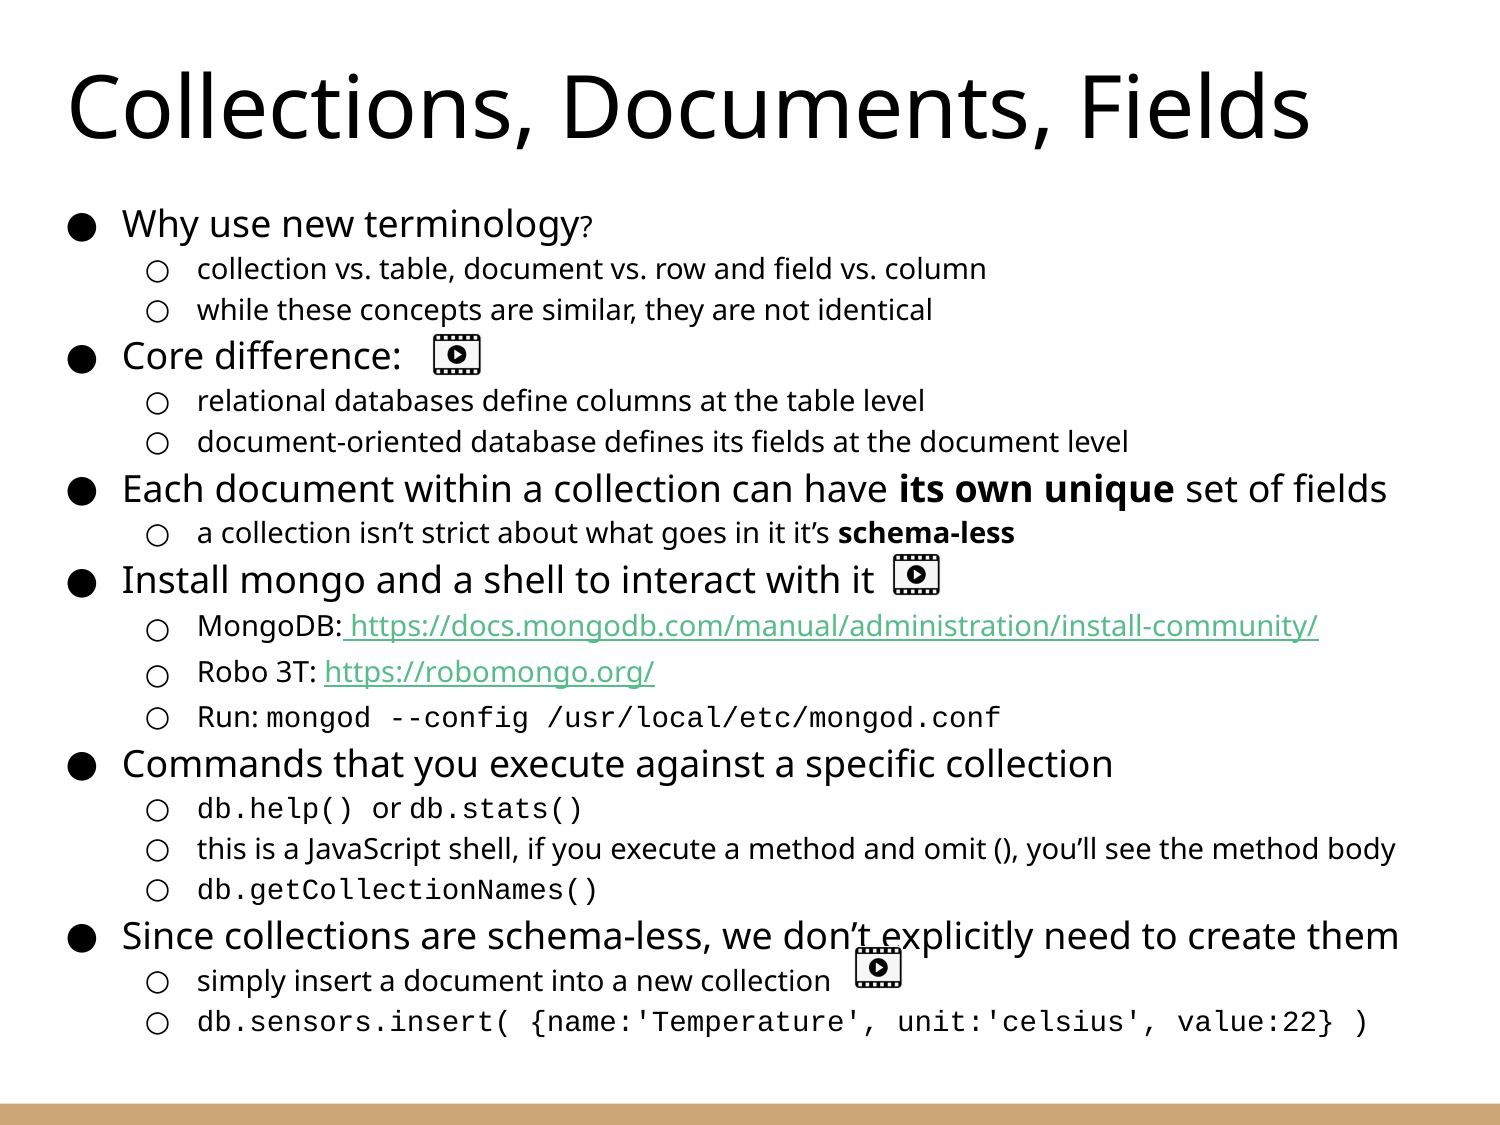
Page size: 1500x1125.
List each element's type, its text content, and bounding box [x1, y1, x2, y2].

picture [432, 333, 482, 376]
picture [853, 946, 904, 990]
title Collections, Documents, Fields [51, 69, 1449, 172]
picture [891, 553, 941, 597]
list Why use new terminology? collection vs. table, document vs. row and field vs. column while these concepts are similar, they are not identical Core difference: relational databases define columns at the table level document-oriented database defines its fields at the document level Each document within a collection can have its own unique set of fields a collection isn’t strict about what goes in it it’s schema-less Install mongo and a shell to interact with it MongoDB: https://docs.mongodb.com/manual/administration/install-community/ Robo 3T: https://robomongo.org/ Run: mongod --config /usr/local/etc/mongod.conf Commands that you execute against a specific collection db.help() or db.stats() this is a JavaScript shell, if you execute a method and omit (), you’ll see the method body db.getCollectionNames() Since collections are schema-less, we don’t explicitly need to create them simply insert a document into a new collection db.sensors.insert( {name:'Temperature', unit:'celsius', value:22} ) [31, 178, 1430, 1048]
